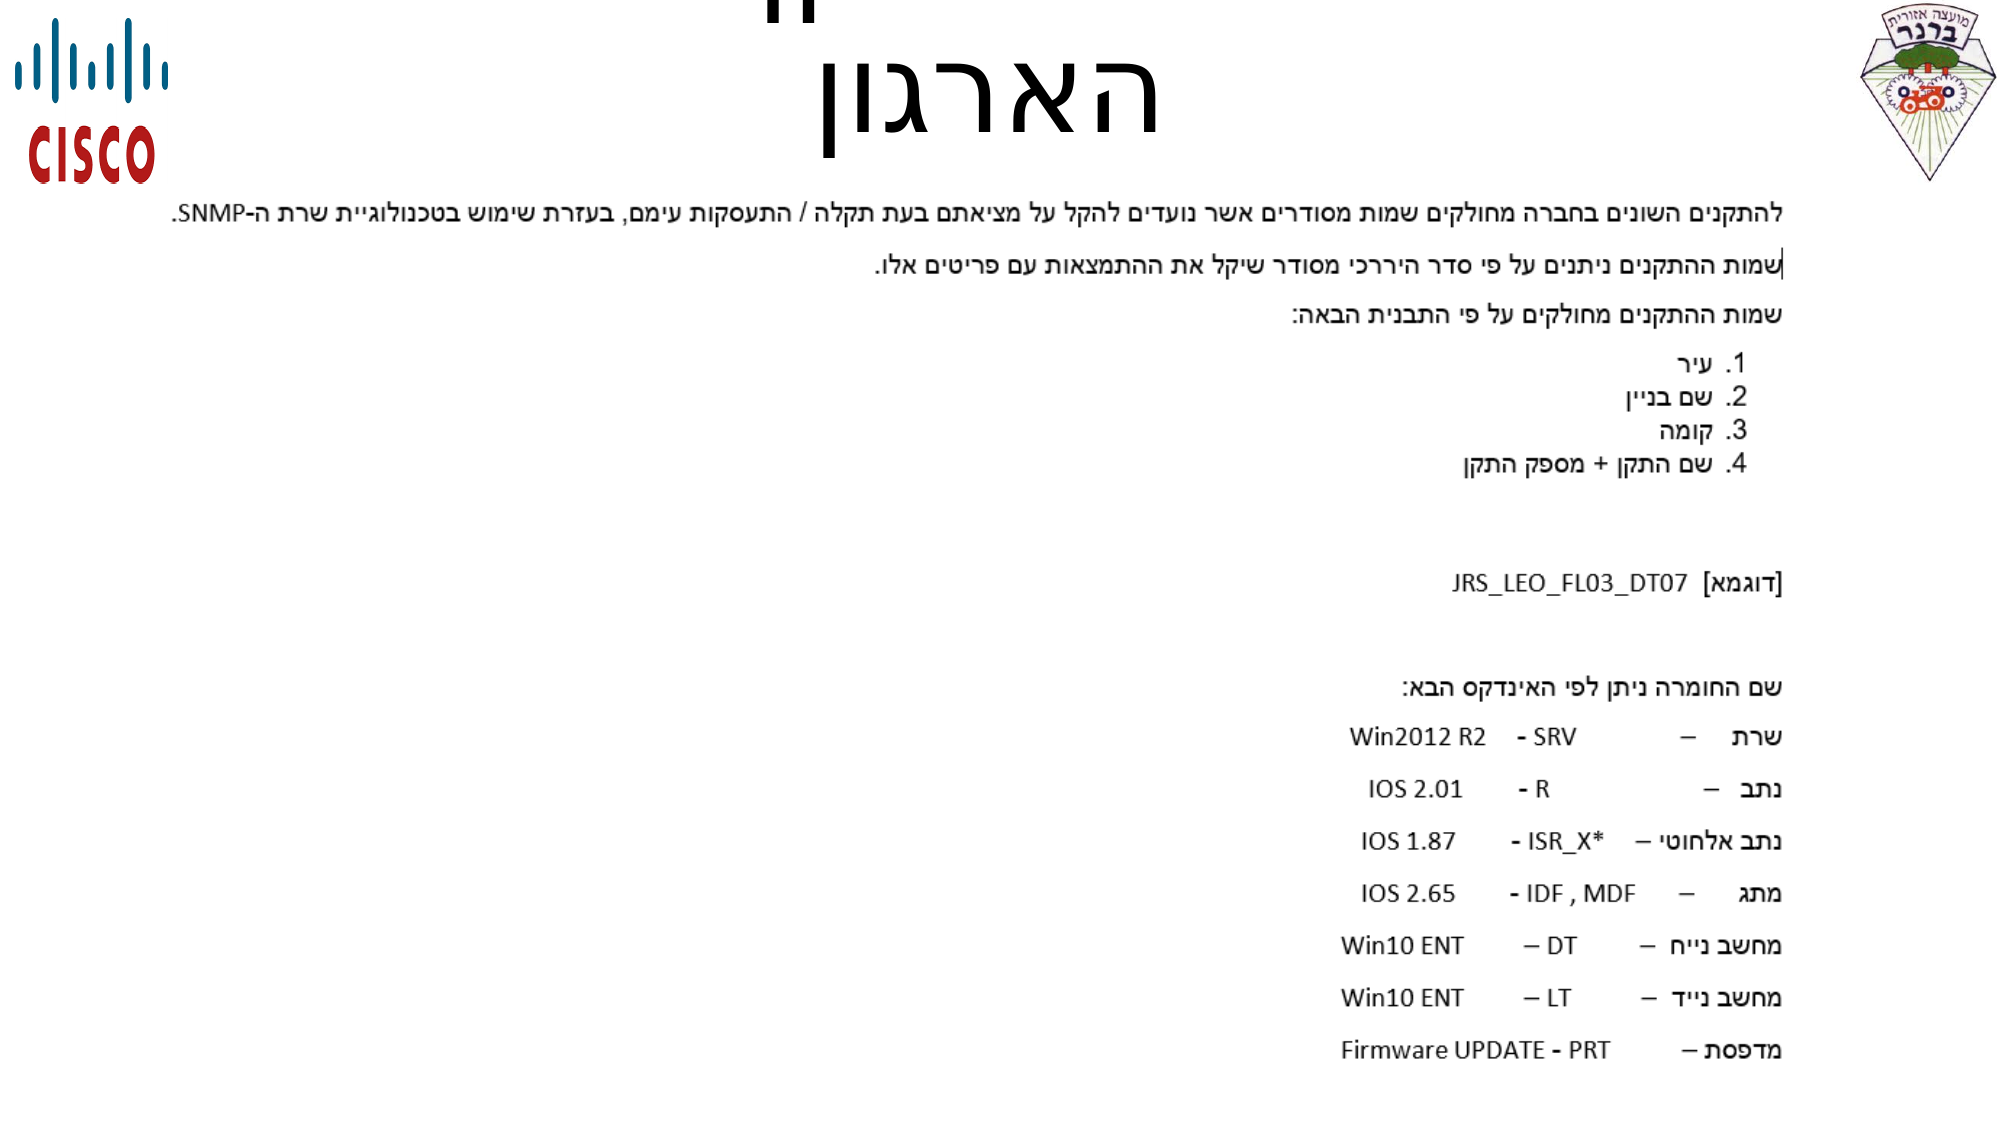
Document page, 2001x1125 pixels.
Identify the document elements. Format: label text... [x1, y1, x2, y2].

picture [1856, 0, 2000, 185]
title מבנה שם התקן ברשת הארגון [240, 0, 1740, 168]
picture [15, 18, 1815, 1082]
